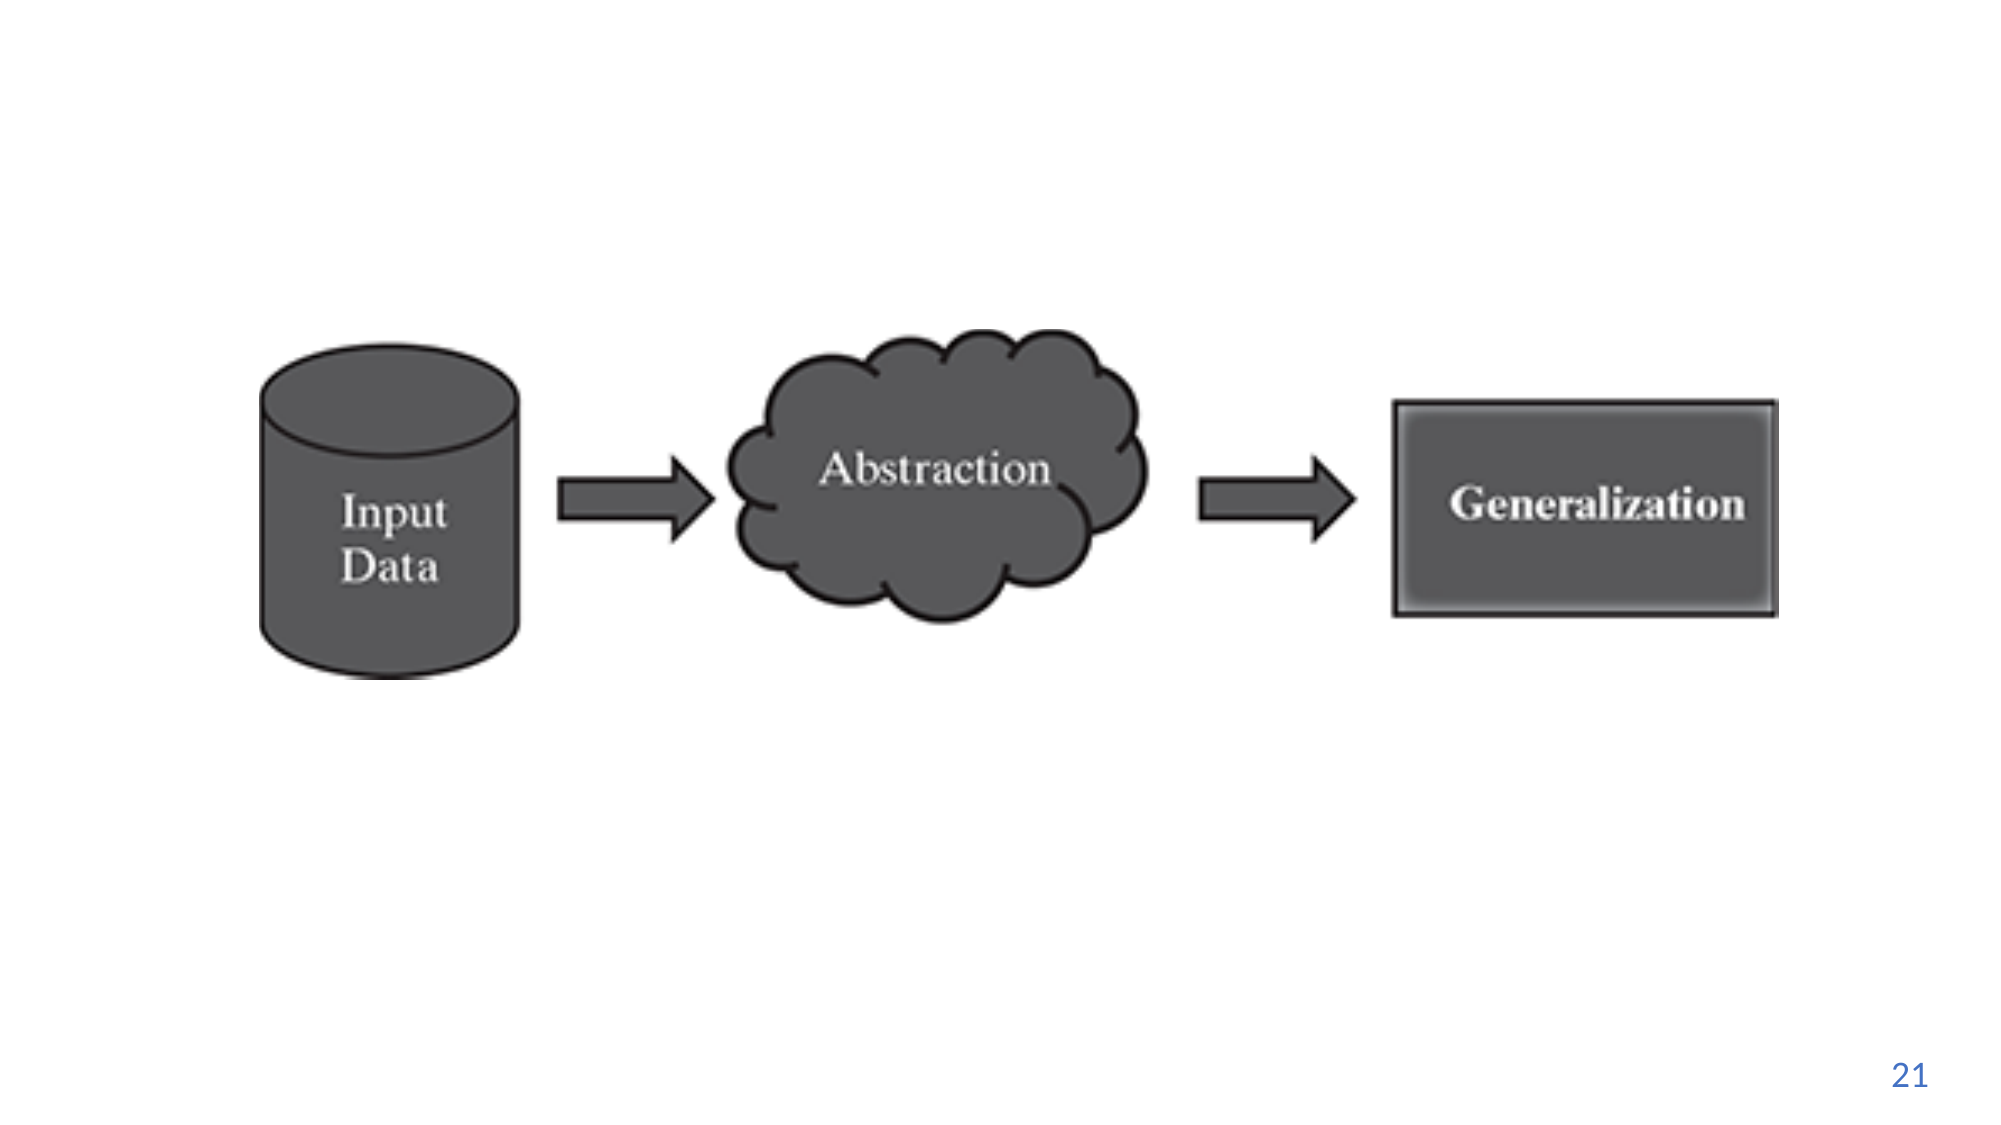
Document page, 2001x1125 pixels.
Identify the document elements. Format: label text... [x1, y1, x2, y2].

picture [259, 329, 1779, 680]
slide_number 21 [1493, 1042, 1944, 1103]
